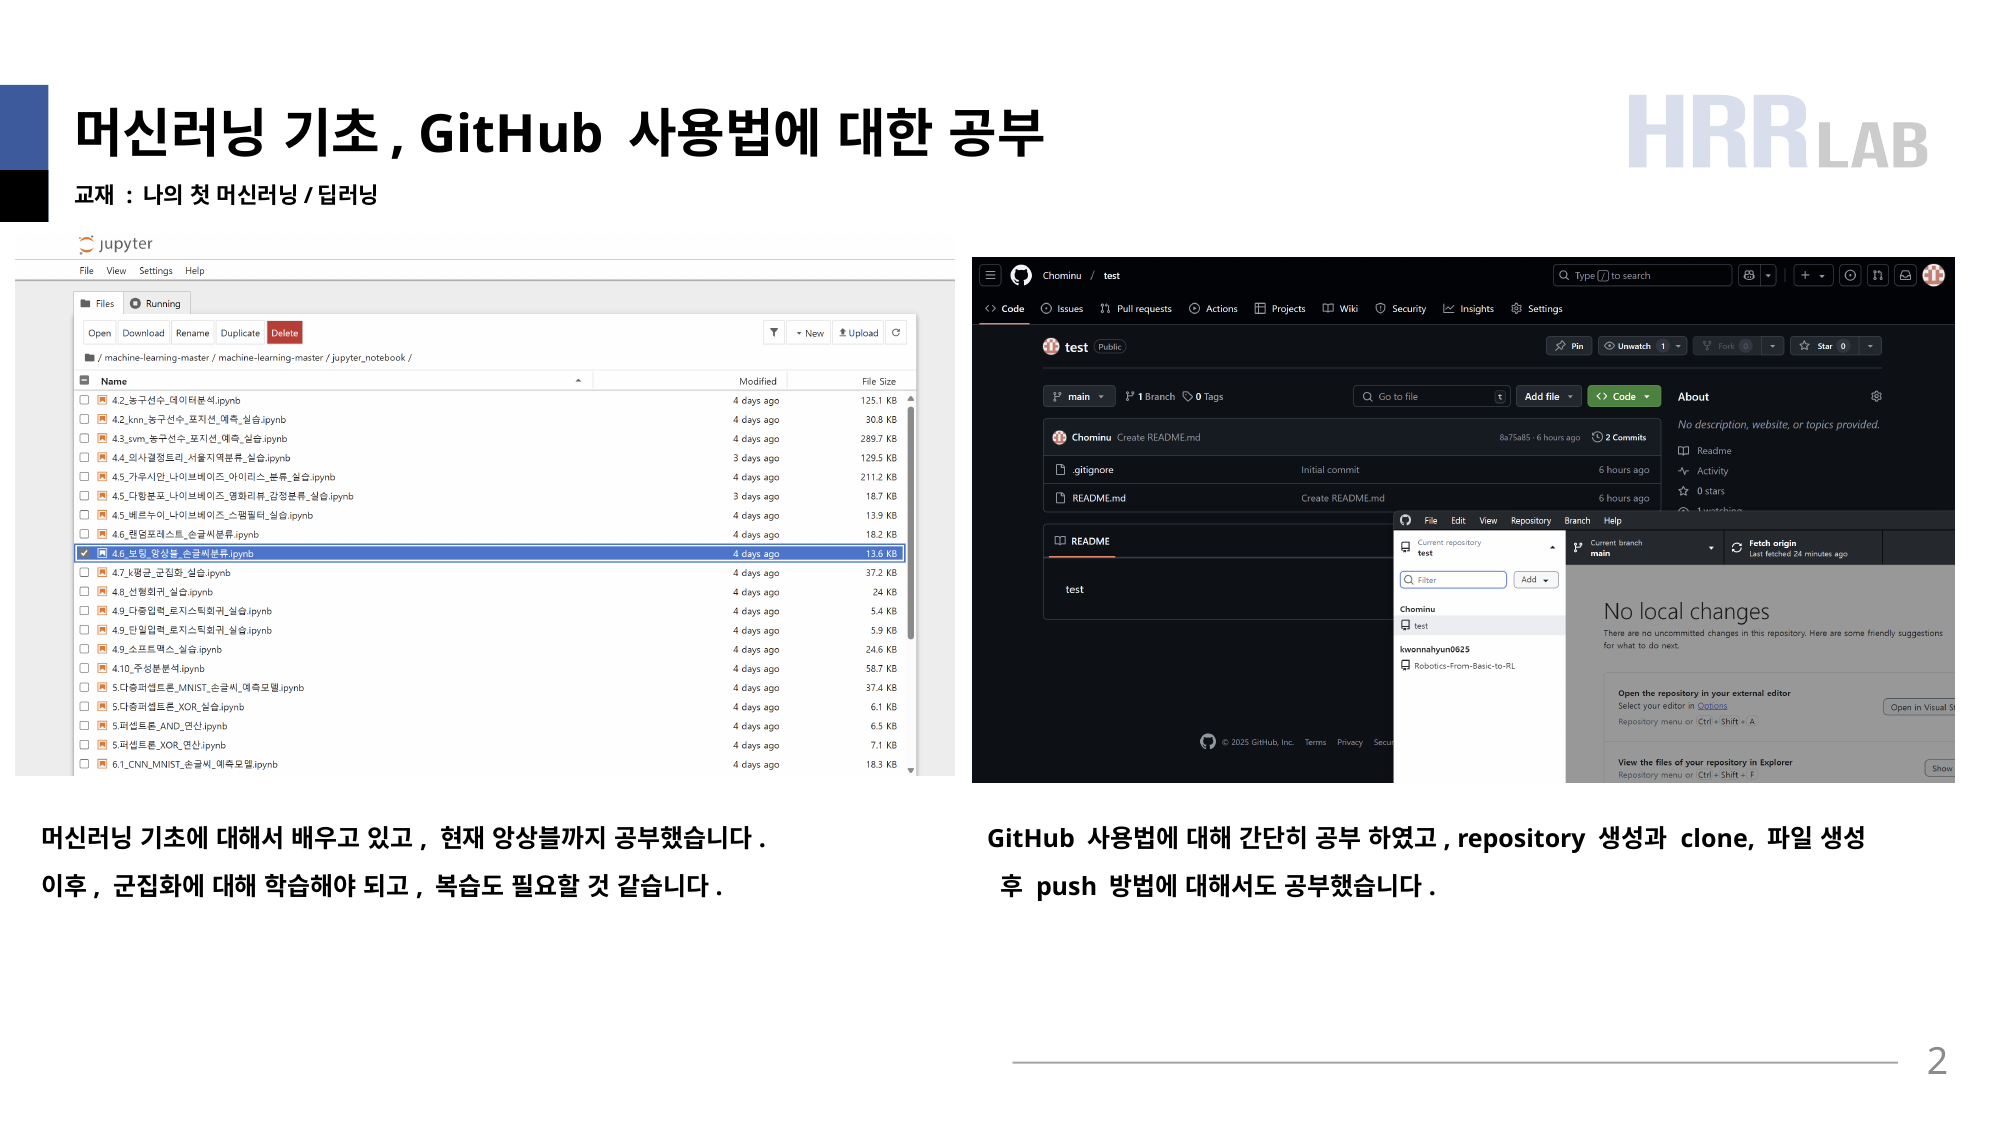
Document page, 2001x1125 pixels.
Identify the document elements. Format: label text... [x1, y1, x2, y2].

picture [15, 234, 955, 776]
slide_number 2 [1897, 1032, 1978, 1093]
title 머신러닝 기초, GitHub 사용법에 대한 공부 [59, 99, 1278, 172]
picture [972, 257, 1955, 783]
list 교재 : 나의 첫 머신러닝/딥러닝 [59, 176, 702, 216]
text_box GitHub 사용법에 대해 간단히 공부 하였고, repository 생성과 clone, 파일 생성 후 push 방법에 대해서도 공부했습니다. [972, 818, 1901, 1070]
text_box 머신러닝 기초에 대해서 배우고 있고, 현재 앙상블까지 공부했습니다. 이후, 군집화에 대해 학습해야 되고, 복습도 필요할 것 같습니다. [26, 818, 955, 1070]
